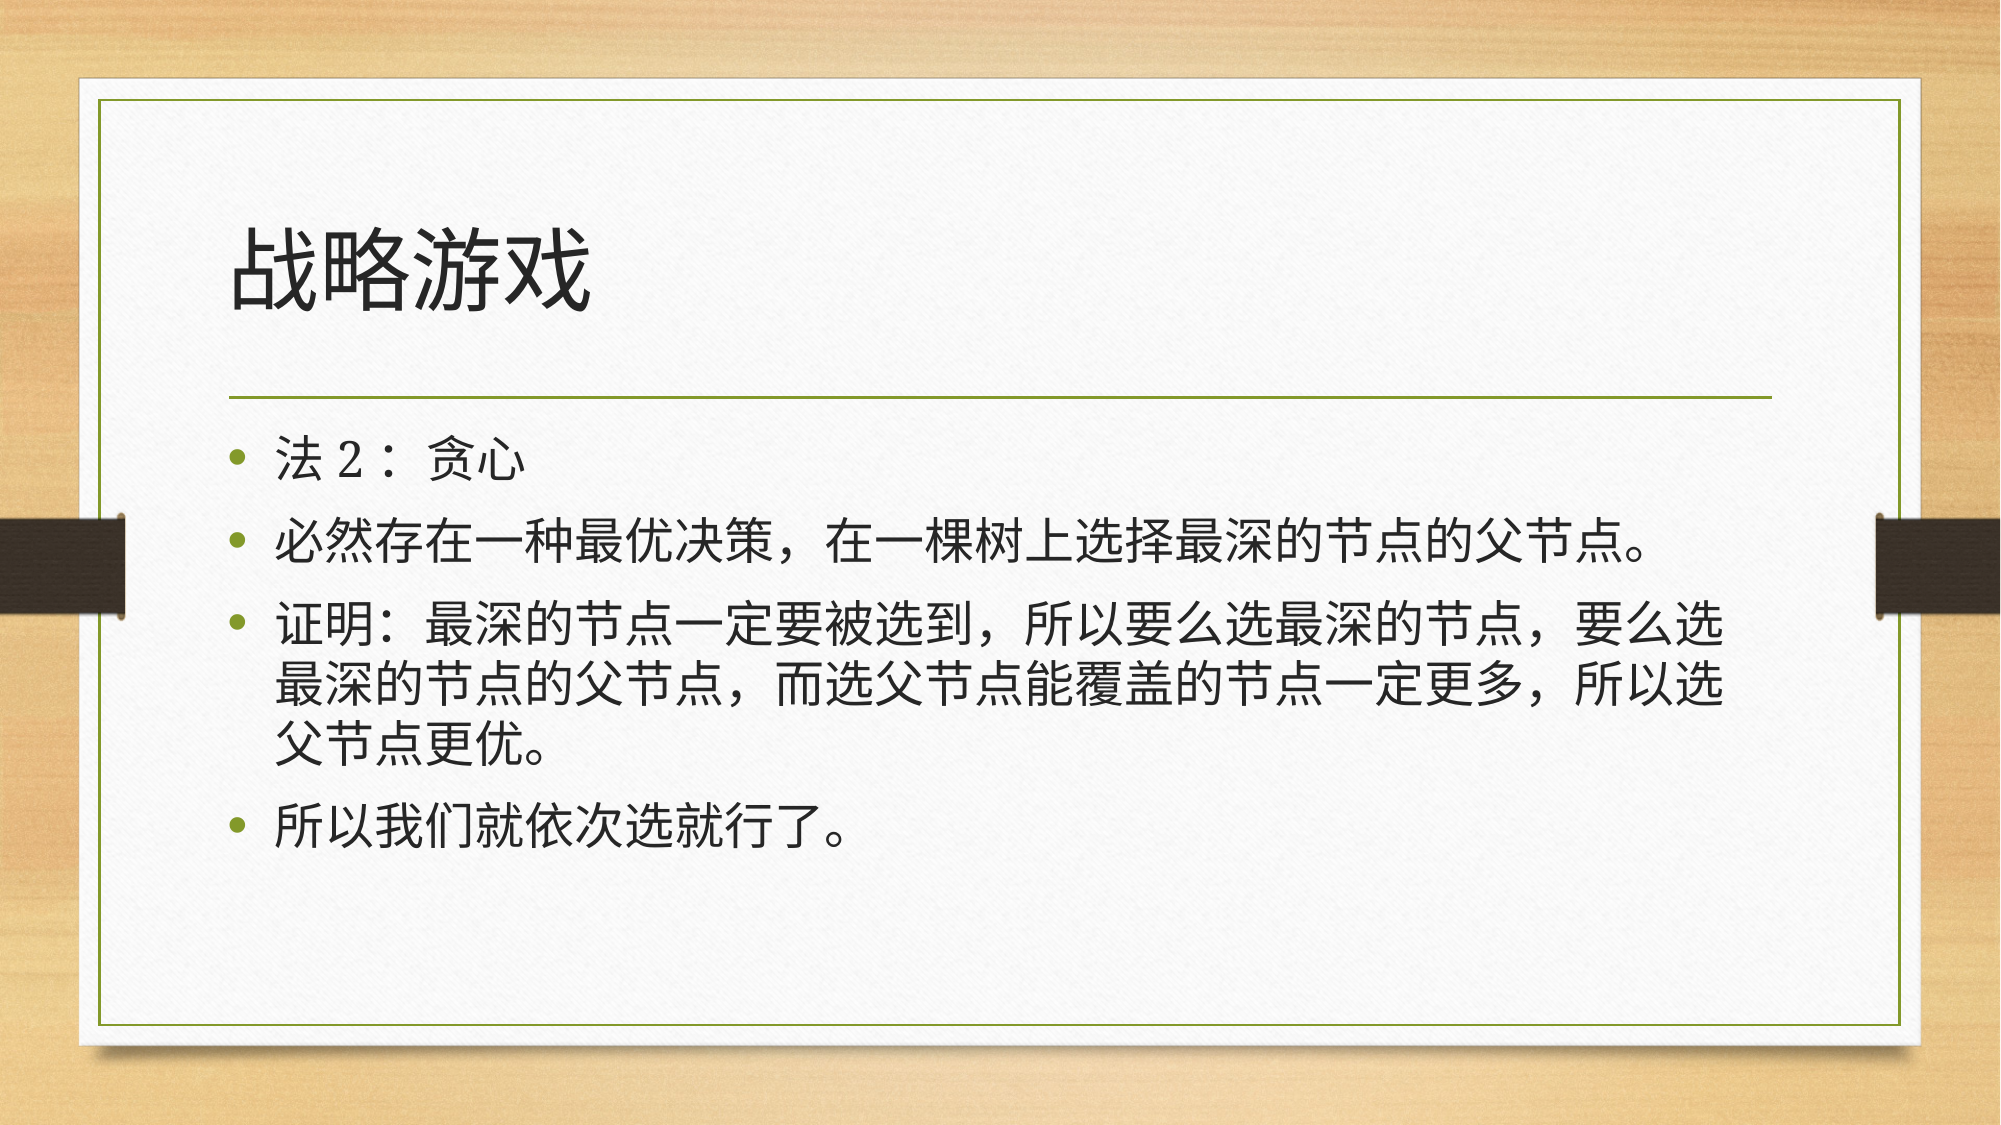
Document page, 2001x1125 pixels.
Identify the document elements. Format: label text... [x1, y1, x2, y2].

title 战略游戏 [212, 161, 1788, 375]
list 法2：贪心 必然存在一种最优决策，在一棵树上选择最深的节点的父节点。 证明：最深的节点一定要被选到，所以要么选最深的节点，要么选最深的节点的父节点，而选父节点能覆盖的节点一定更多，所以选父节点更优。 所以我们就依次选就行了。 [212, 419, 1788, 964]
picture [0, 0, 2001, 1125]
